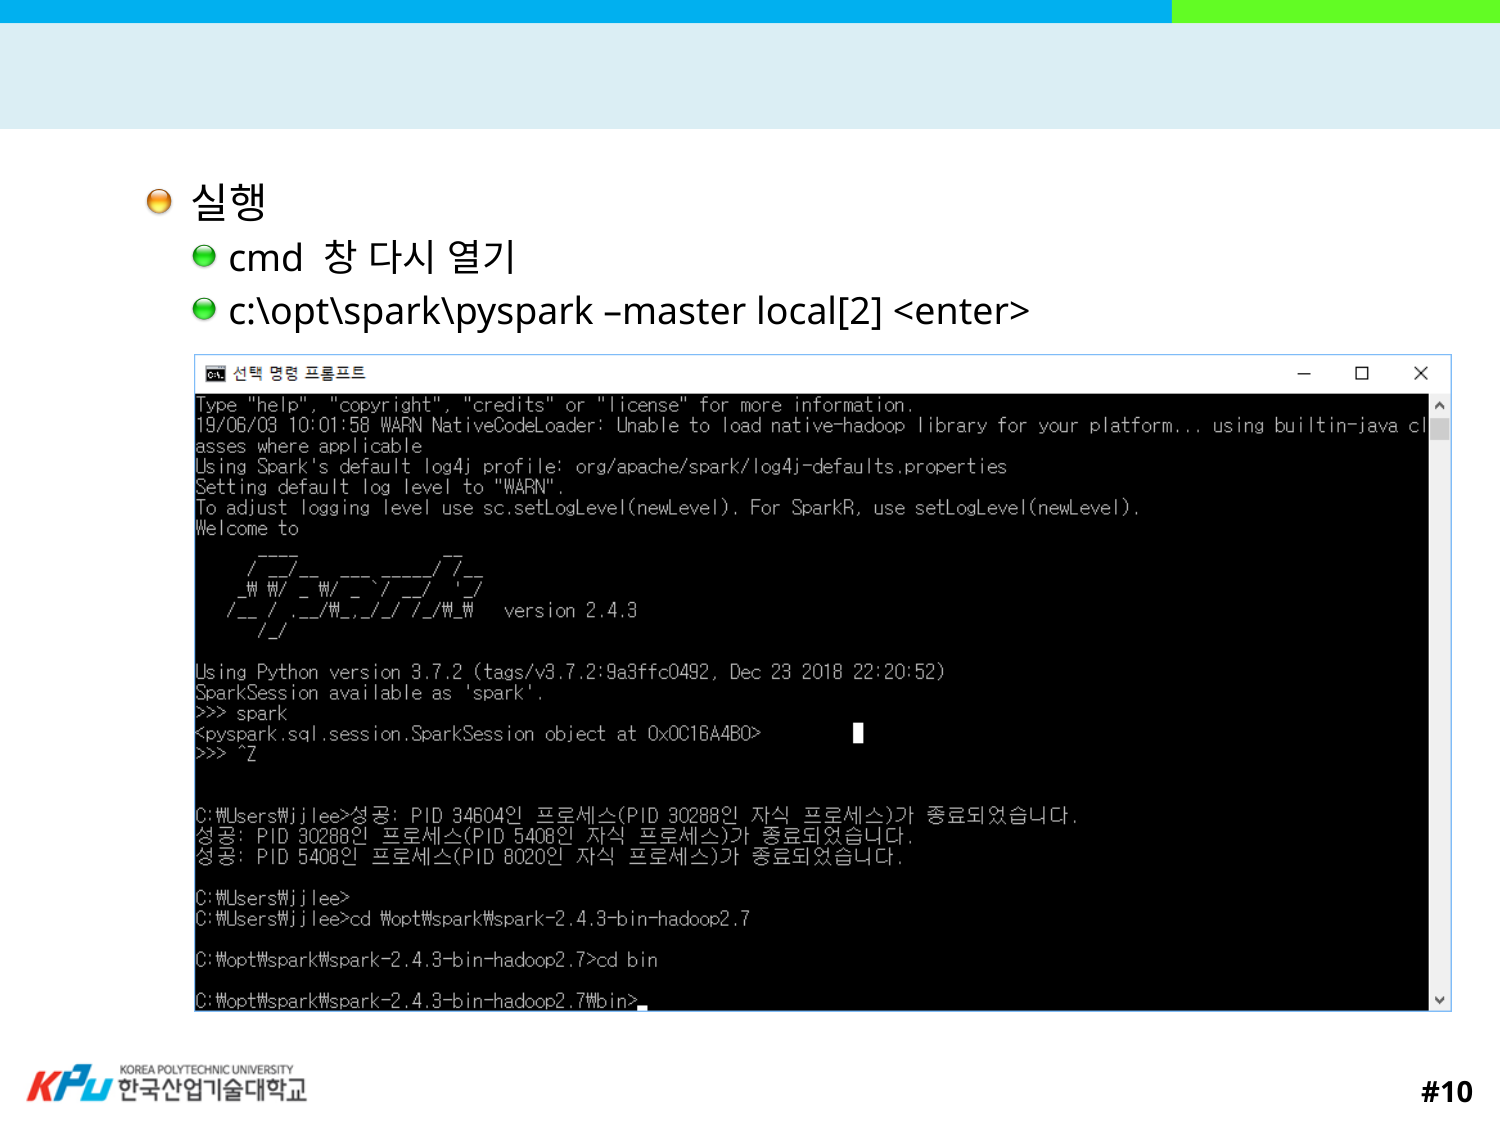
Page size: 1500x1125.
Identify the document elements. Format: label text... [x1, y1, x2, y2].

picture [19, 1058, 313, 1110]
picture [190, 296, 218, 323]
list 실행 cmd 창 다시 열기 c:\opt\spark\pyspark –master local[2] <enter> [72, 169, 1430, 1043]
picture [144, 187, 174, 217]
picture [194, 353, 1452, 1012]
picture [190, 243, 218, 270]
